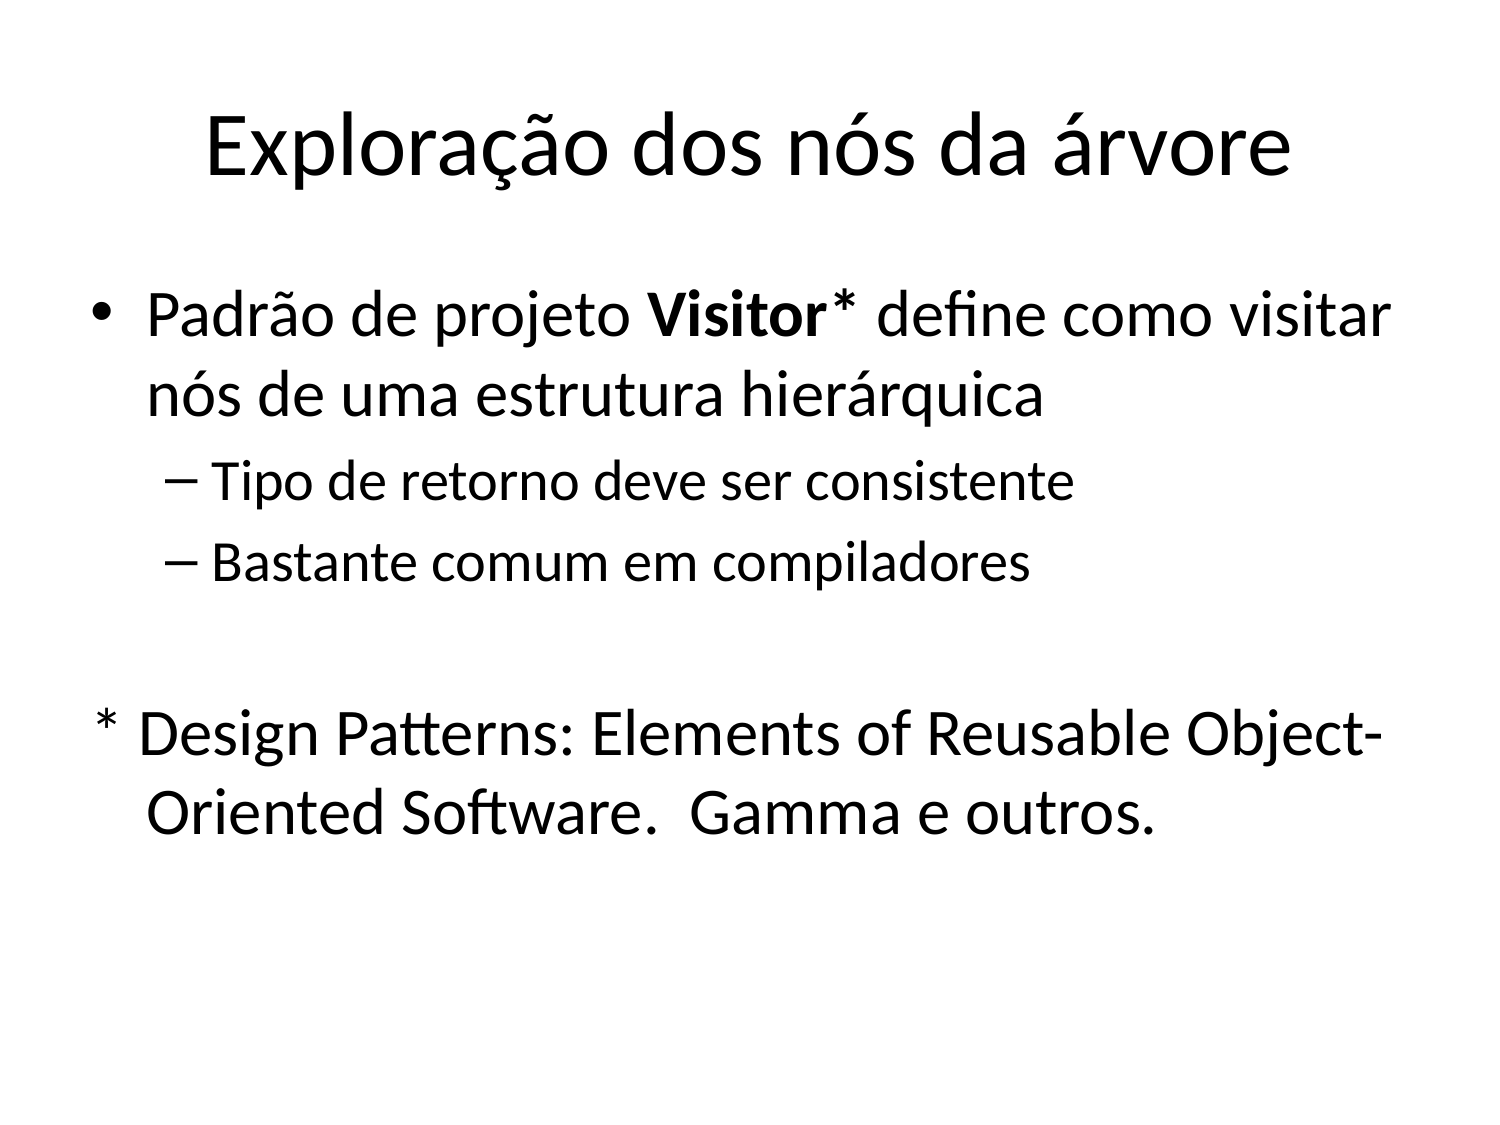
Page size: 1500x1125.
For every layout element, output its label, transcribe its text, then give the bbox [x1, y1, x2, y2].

title Exploração dos nós da árvore [75, 45, 1425, 233]
list Padrão de projeto Visitor* define como visitar nós de uma estrutura hierárquica Tipo de retorno deve ser consistente Bastante comum em compiladores * Design Patterns: Elements of Reusable Object-Oriented Software. Gamma e outros. [75, 262, 1425, 1005]
